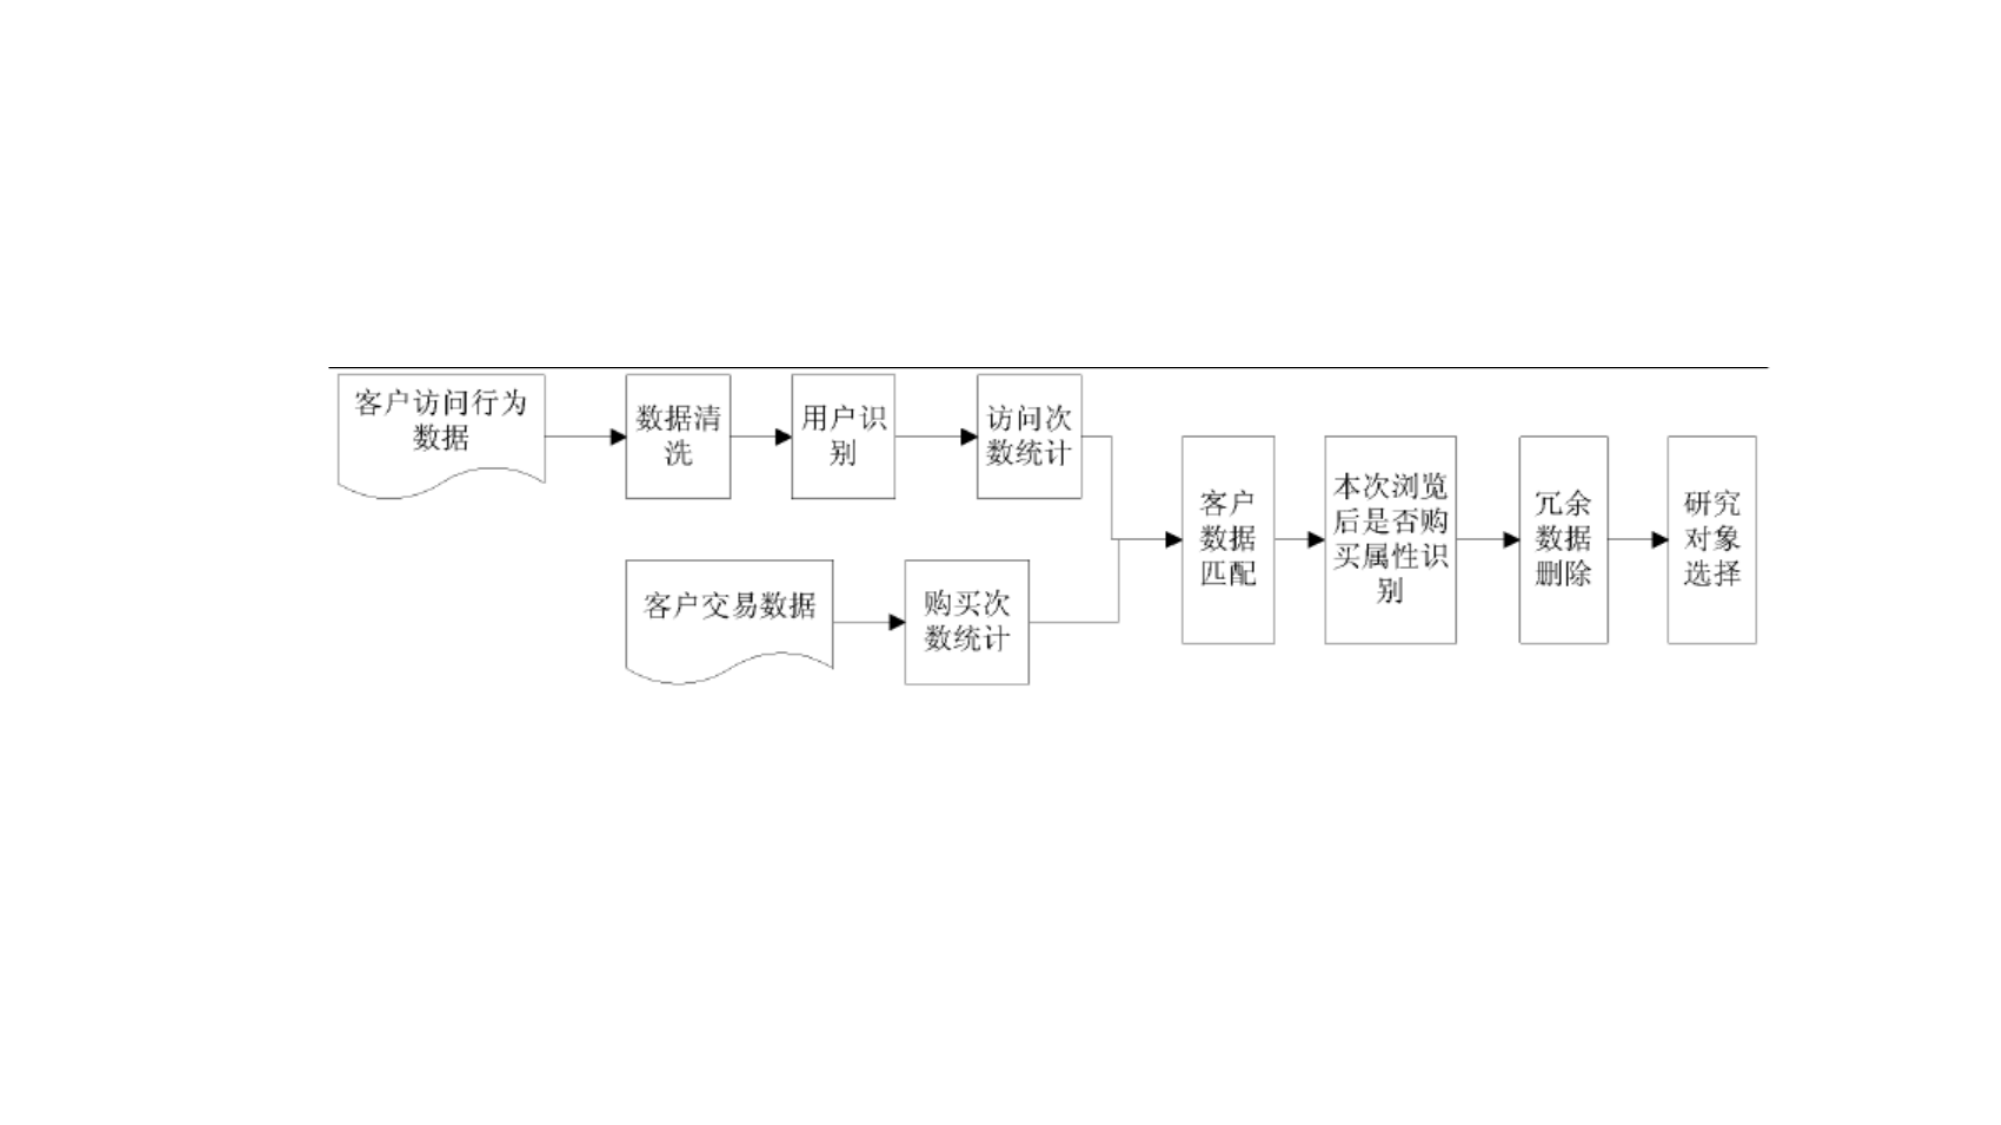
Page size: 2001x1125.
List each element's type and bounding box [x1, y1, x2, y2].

picture [320, 367, 1809, 701]
